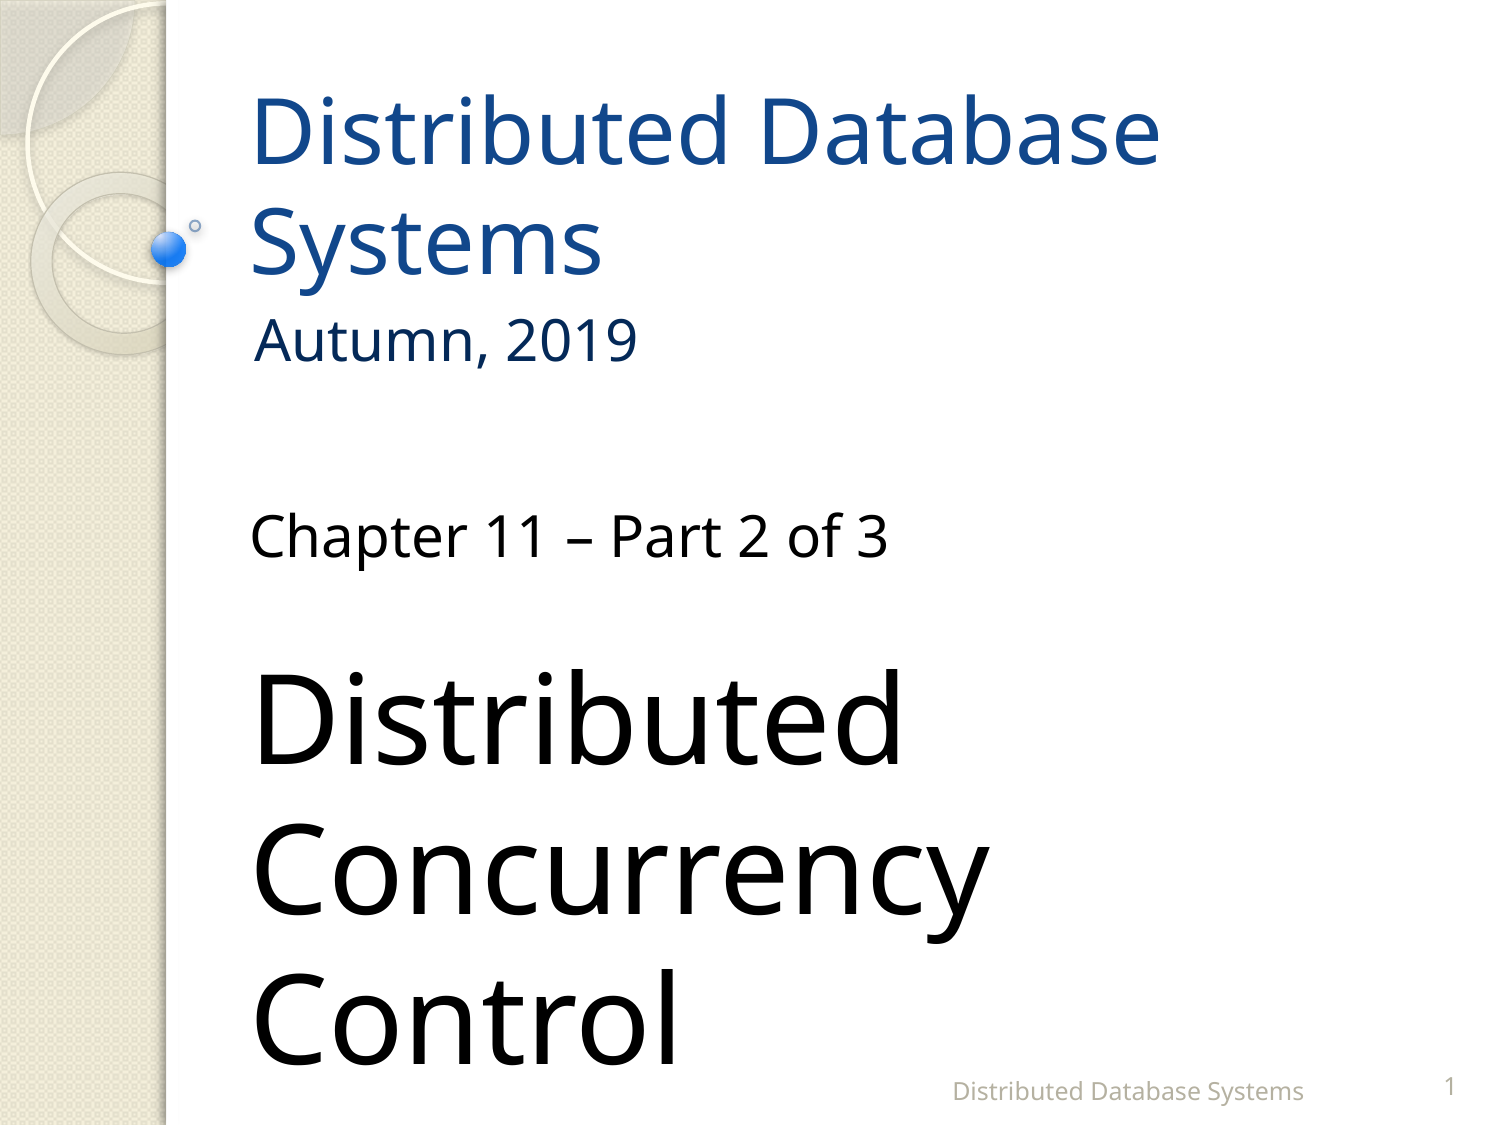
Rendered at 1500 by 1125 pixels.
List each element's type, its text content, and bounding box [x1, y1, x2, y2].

slide_number 1 [1413, 1034, 1488, 1113]
footer Distributed Database Systems [937, 1034, 1413, 1113]
text_box Chapter 11 – Part 2 of 3 Distributed Concurrency Control [234, 492, 1371, 1097]
title Distributed Database Systems [234, 59, 1450, 301]
subtitle Autumn, 2019 [234, 303, 1450, 591]
